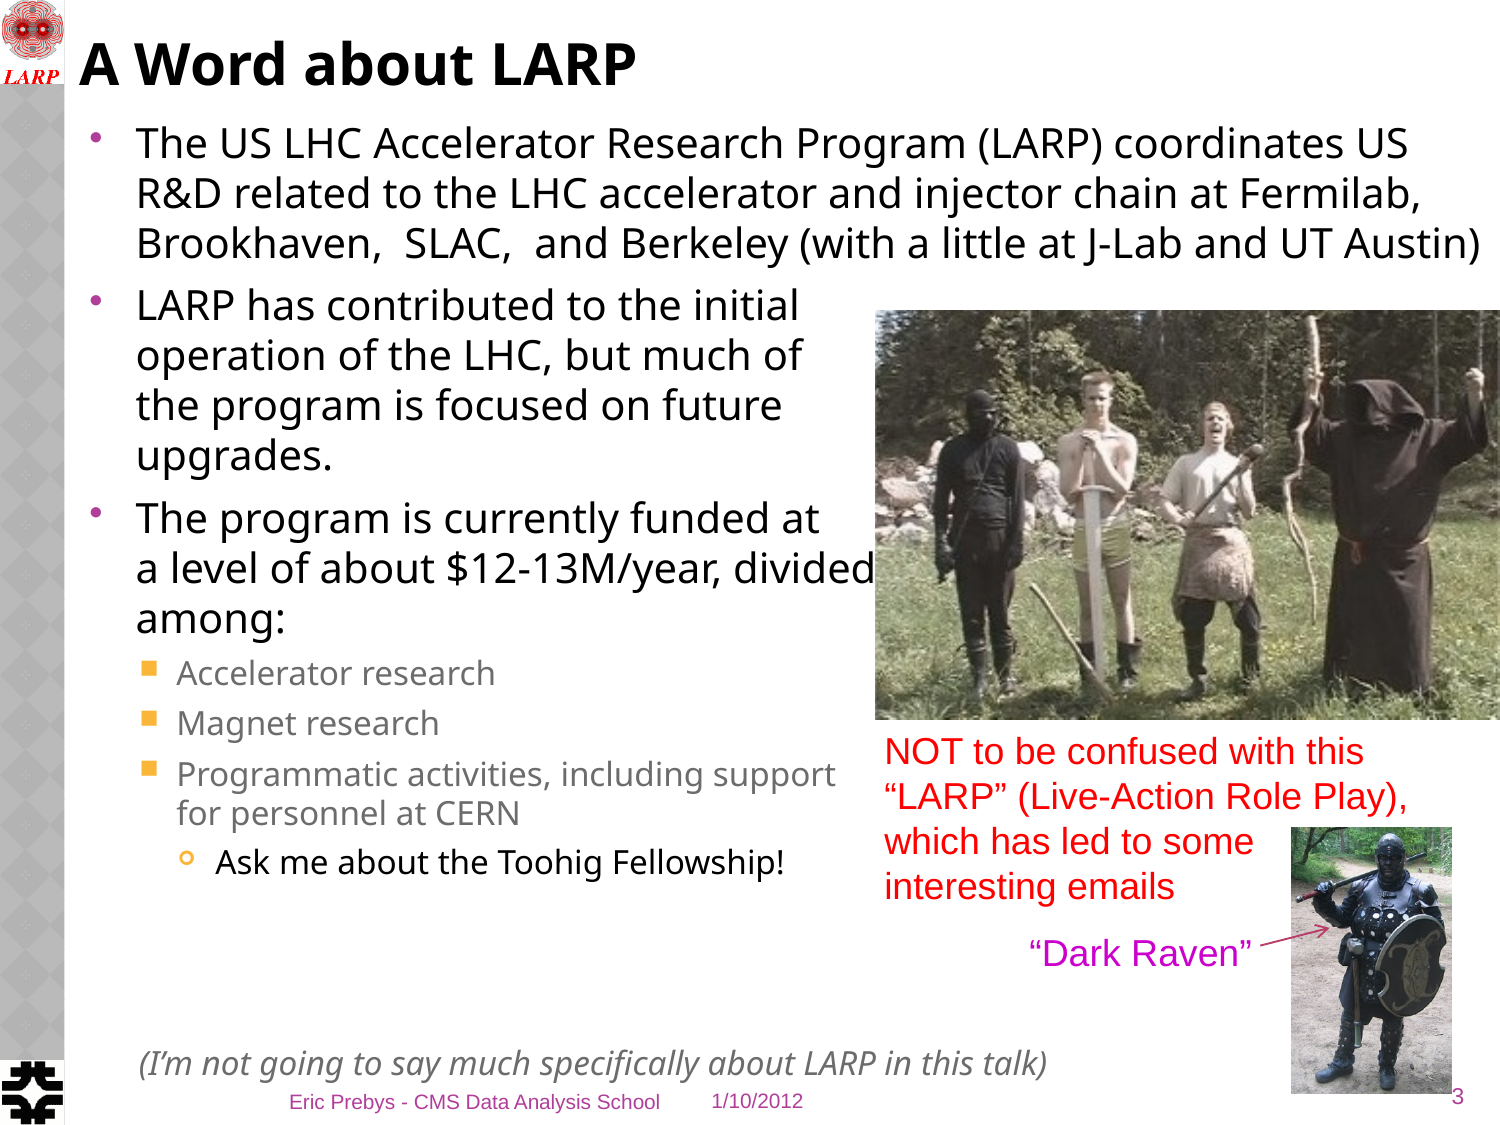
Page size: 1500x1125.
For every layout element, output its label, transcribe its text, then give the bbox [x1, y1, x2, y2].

picture [0, 0, 64, 84]
slide_number 3 [1367, 1071, 1465, 1110]
footer Eric Prebys - CMS Data Analysis School [75, 1075, 675, 1114]
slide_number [696, 1075, 1025, 1114]
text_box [1259, 927, 1330, 946]
list The US LHC Accelerator Research Program (LARP) coordinates US R&D related to the LHC accelerator and injector chain at Fermilab, Brookhaven, SLAC, and Berkeley (with a little at J-Lab and UT Austin) LARP has contributed to the initial operation of the LHC, but much of the program is focused on future upgrades. The program is currently funded at a level of about $12-13M/year, divided among: Accelerator research Magnet research Programmatic activities, including support for personnel at CERN Ask me about the Toohig Fellowship! (I’m not going to say much specifically about LARP in this talk) [75, 108, 1500, 336]
picture [874, 310, 1500, 721]
text_box NOT to be confused with this “LARP” (Live-Action Role Play), which has led to some interesting emails [869, 726, 1450, 915]
title A Word about LARP [72, 24, 1428, 98]
text_box “Dark Raven” [932, 921, 1267, 982]
picture [0, 1060, 64, 1125]
picture [1291, 826, 1453, 1095]
